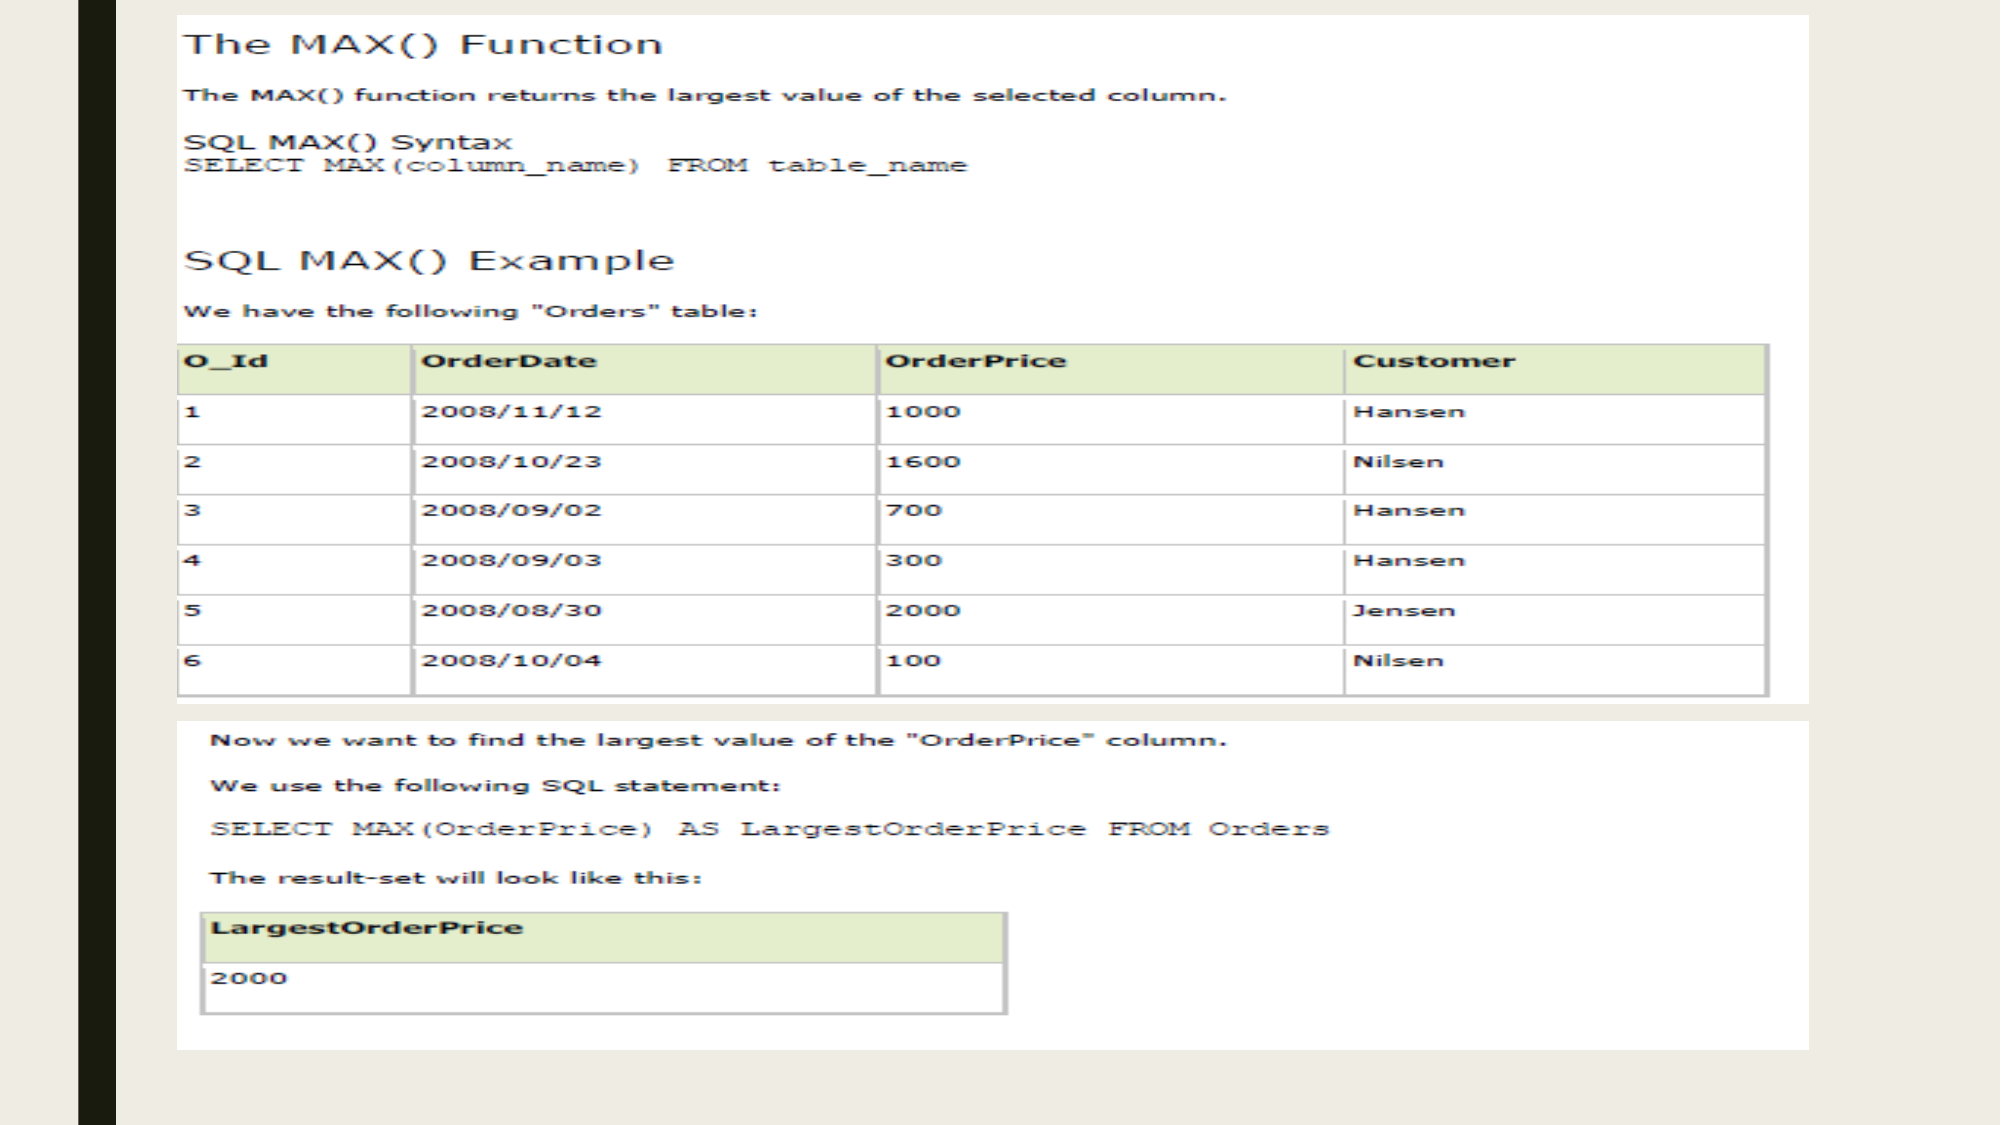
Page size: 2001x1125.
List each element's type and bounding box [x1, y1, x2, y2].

picture [177, 15, 1809, 704]
picture [177, 721, 1809, 1050]
